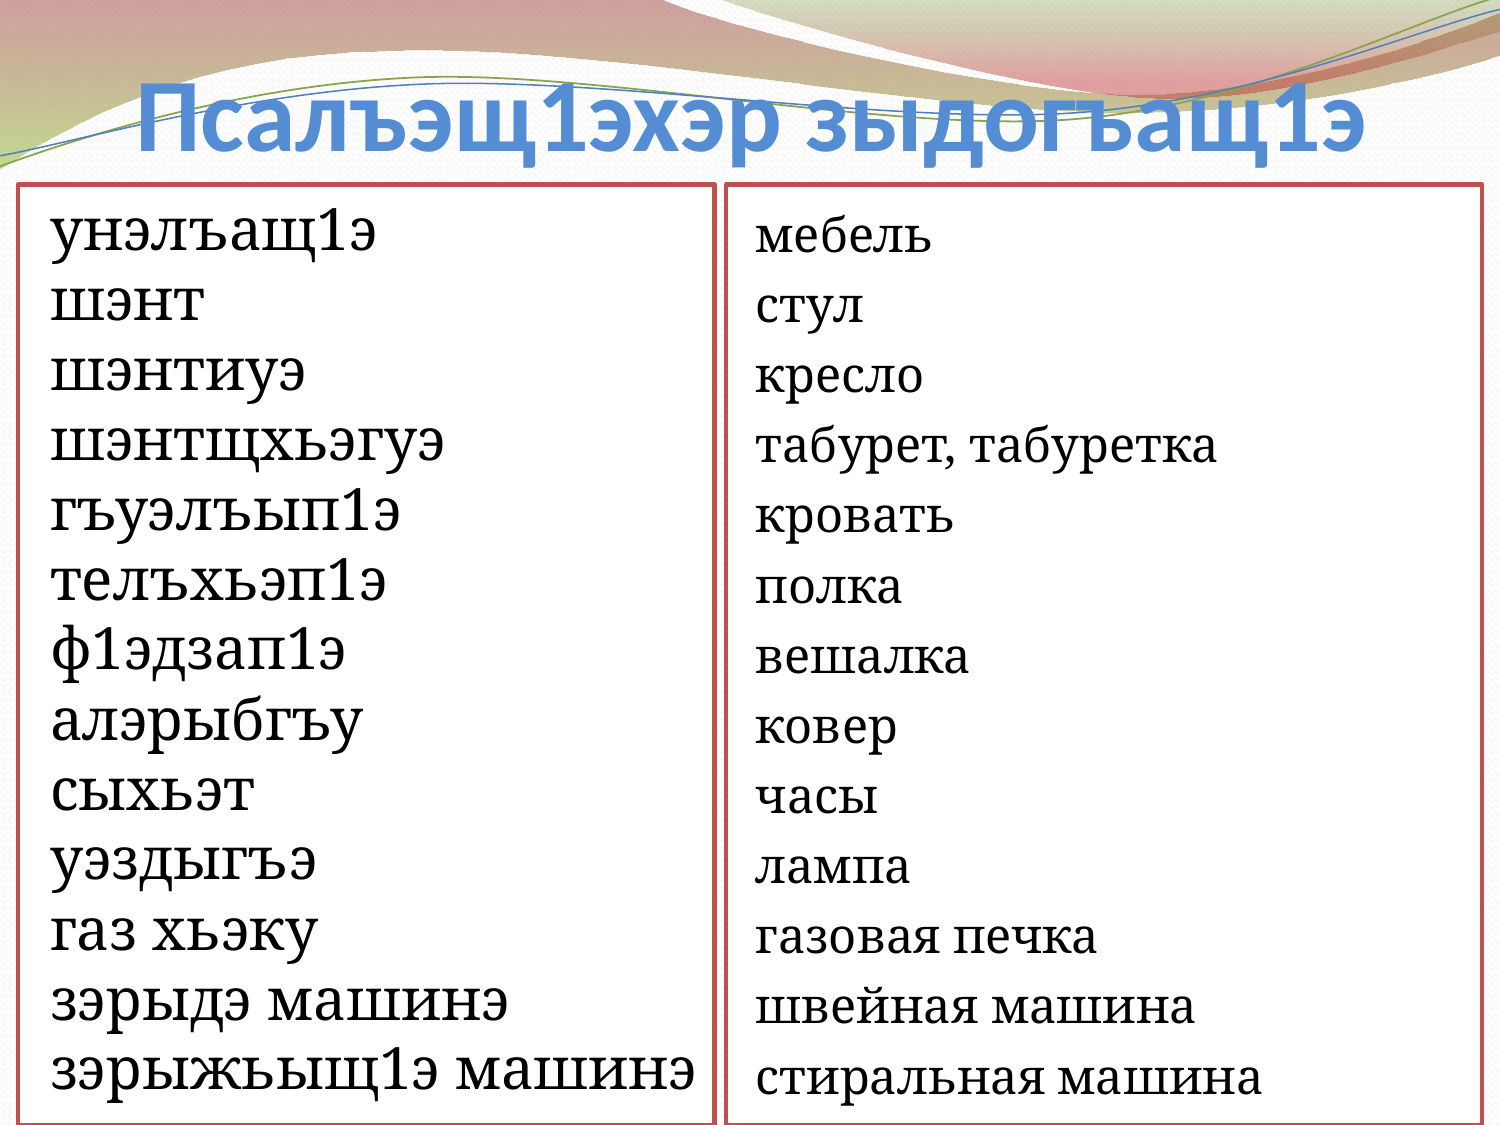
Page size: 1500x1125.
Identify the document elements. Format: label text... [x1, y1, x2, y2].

title Псалъэщ1эхэр зыдогъащ1э [76, 30, 1427, 173]
list мебель стул кресло табурет, табуретка кровать полка вешалка ковер часы лампа газовая печка швейная машина стиральная машина [724, 182, 1484, 1125]
list унэлъащ1э шэнт шэнтиуэ шэнтщхьэгуэ гъуэлъып1э телъхьэп1э ф1эдзап1э алэрыбгъу сыхьэт уэздыгъэ газ хьэку зэрыдэ машинэ зэрыжьыщ1э машинэ [16, 182, 717, 1125]
